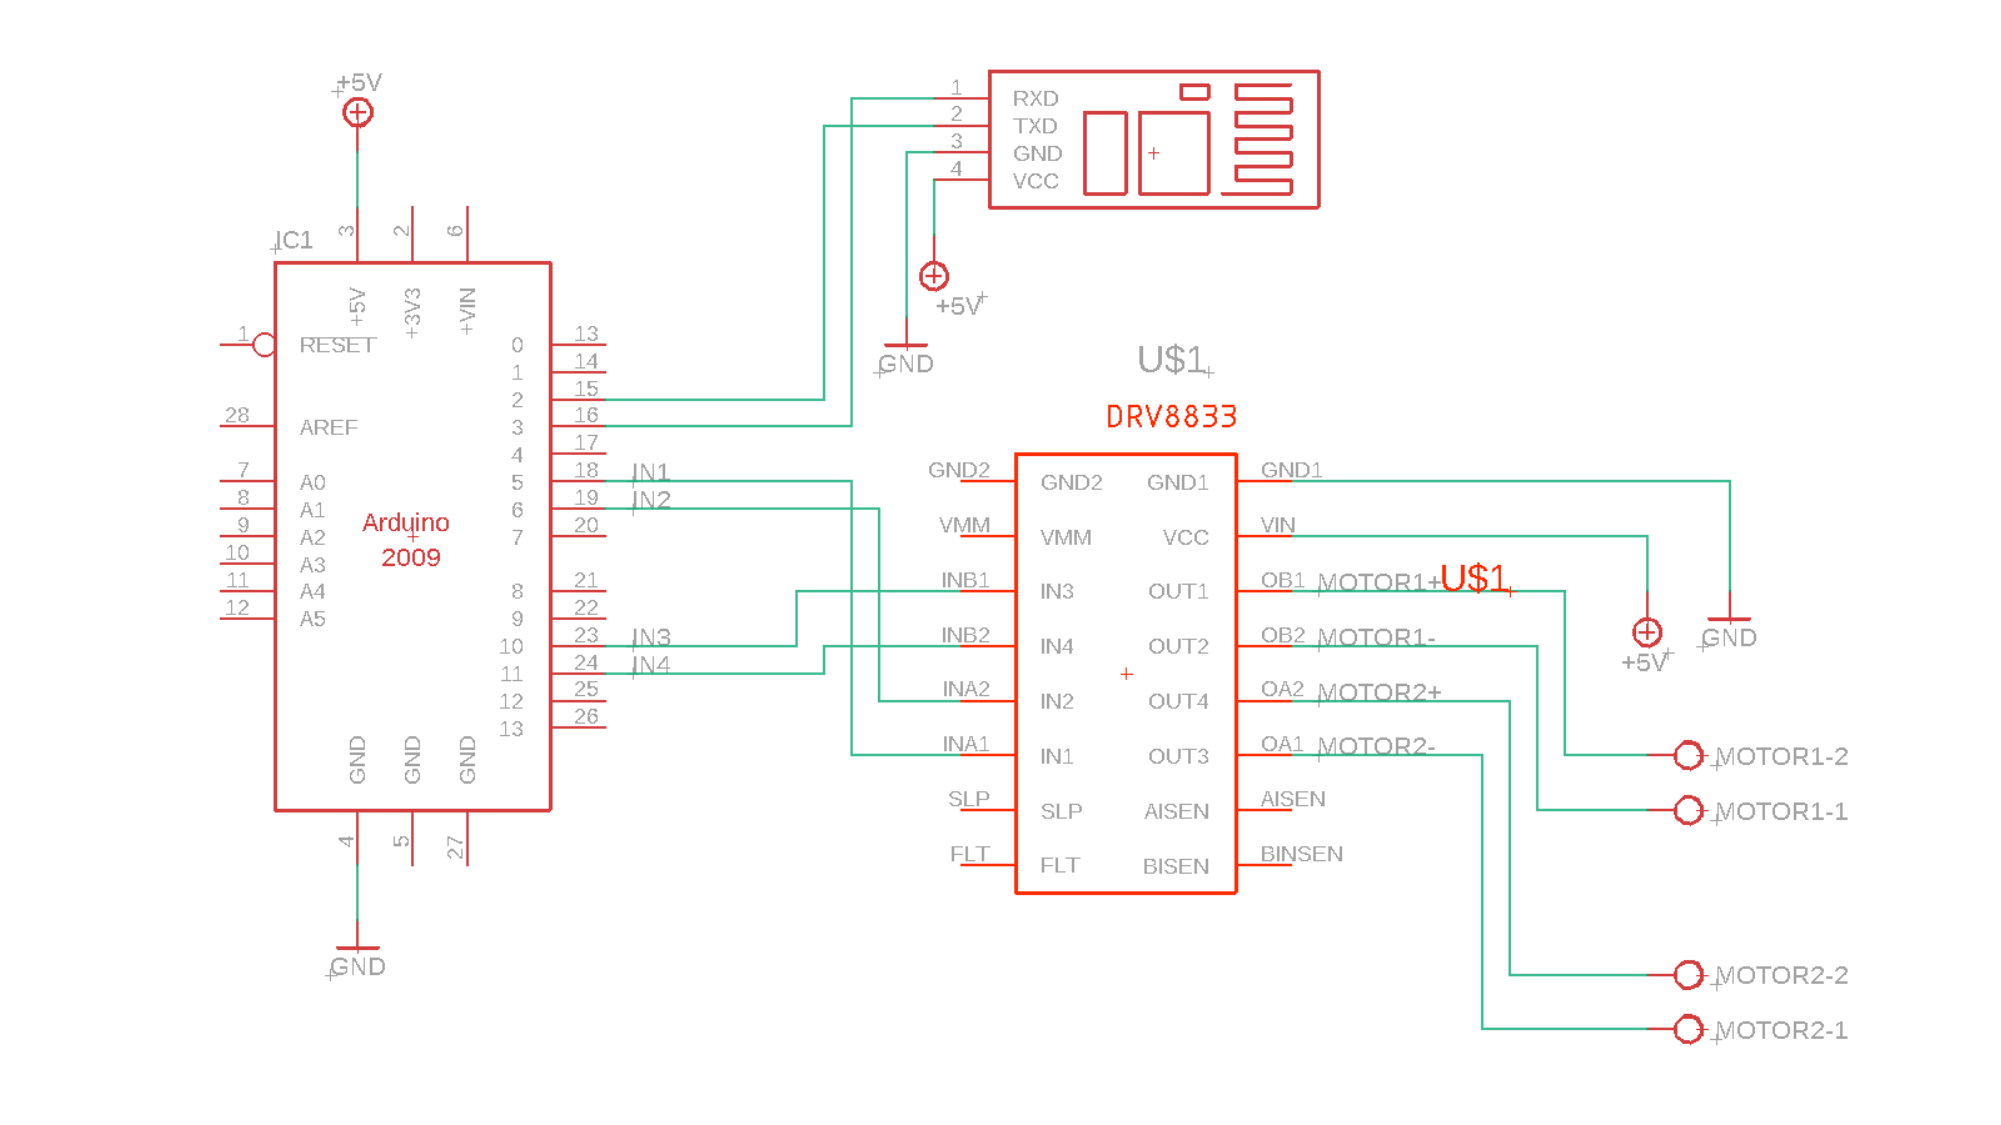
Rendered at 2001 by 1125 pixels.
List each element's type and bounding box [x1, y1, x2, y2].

picture [111, 56, 1889, 1069]
